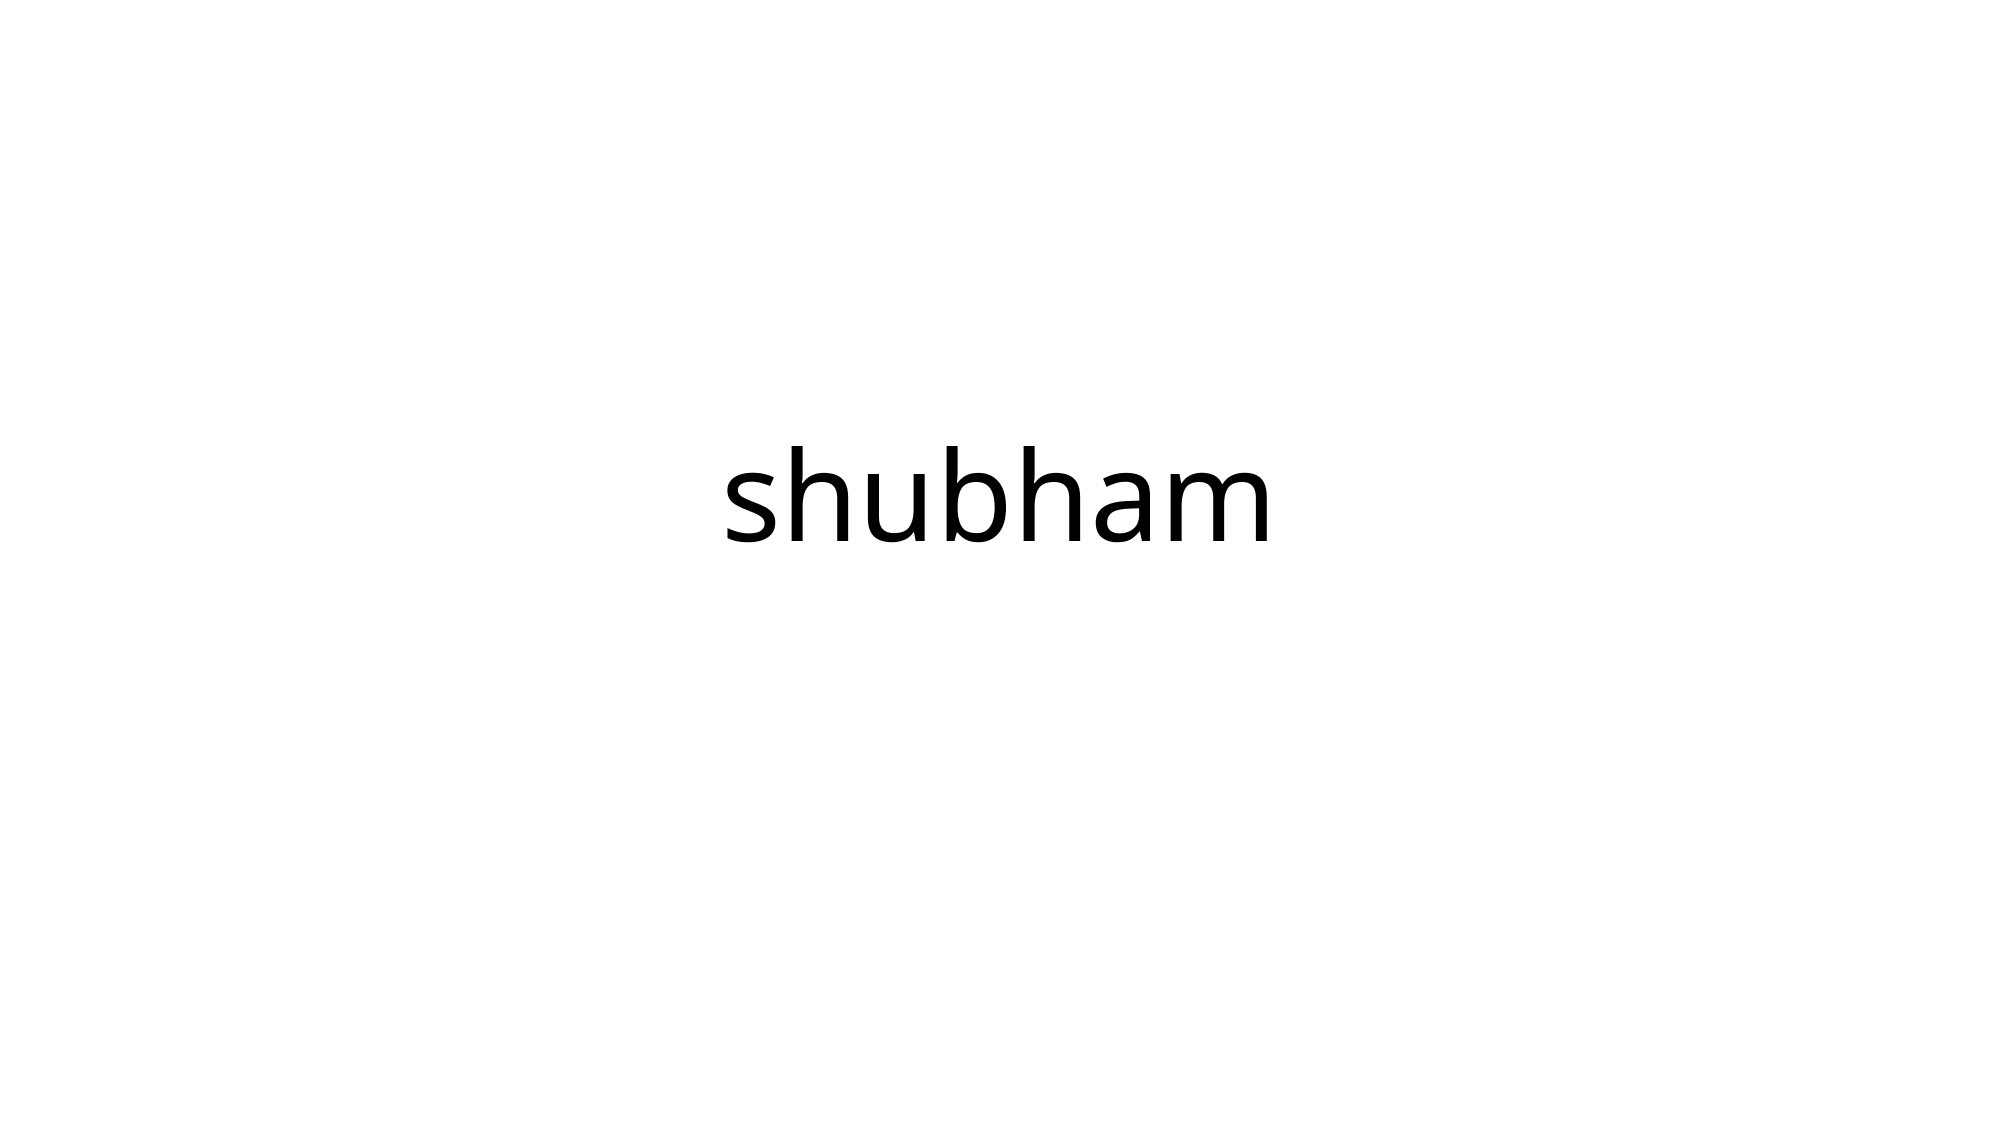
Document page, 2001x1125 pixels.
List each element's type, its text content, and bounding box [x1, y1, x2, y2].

title shubham [249, 184, 1750, 576]
